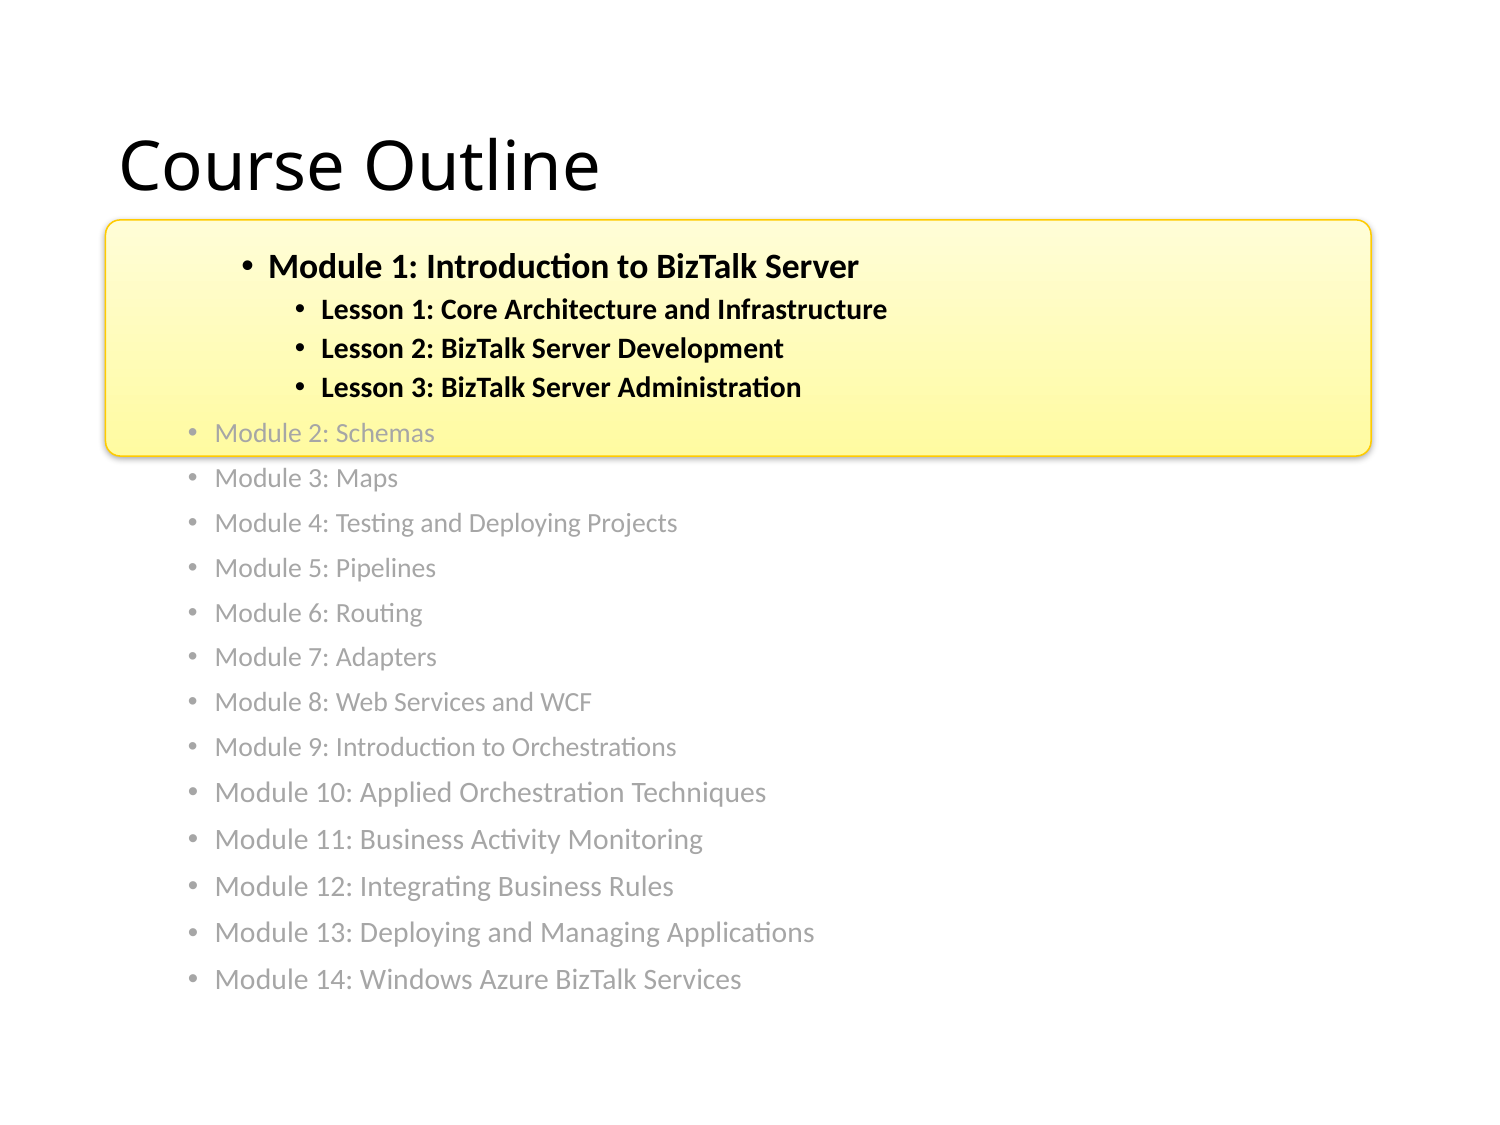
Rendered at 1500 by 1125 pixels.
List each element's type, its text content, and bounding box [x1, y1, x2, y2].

text_box [105, 278, 172, 457]
title Course Outline [103, 59, 1397, 278]
text_box [1325, 278, 1372, 457]
list Module 1: Introduction to BizTalk Server Lesson 1: Core Architecture and Infrastructure Lesson 2: BizTalk Server Development Lesson 3: BizTalk Server Administration Module 2: Schemas Module 3: Maps Module 4: Testing and Deploying Projects Module 5: Pipelines Module 6: Routing Module 7: Adapters Module 8: Web Services and WCF Module 9: Introduction to Orchestrations Module 10: Applied Orchestration Techniques Module 11: Business Activity Monitoring Module 12: Integrating Business Rules Module 13: Deploying and Managing Applications Module 14: Windows Azure BizTalk Services [172, 240, 1325, 1008]
